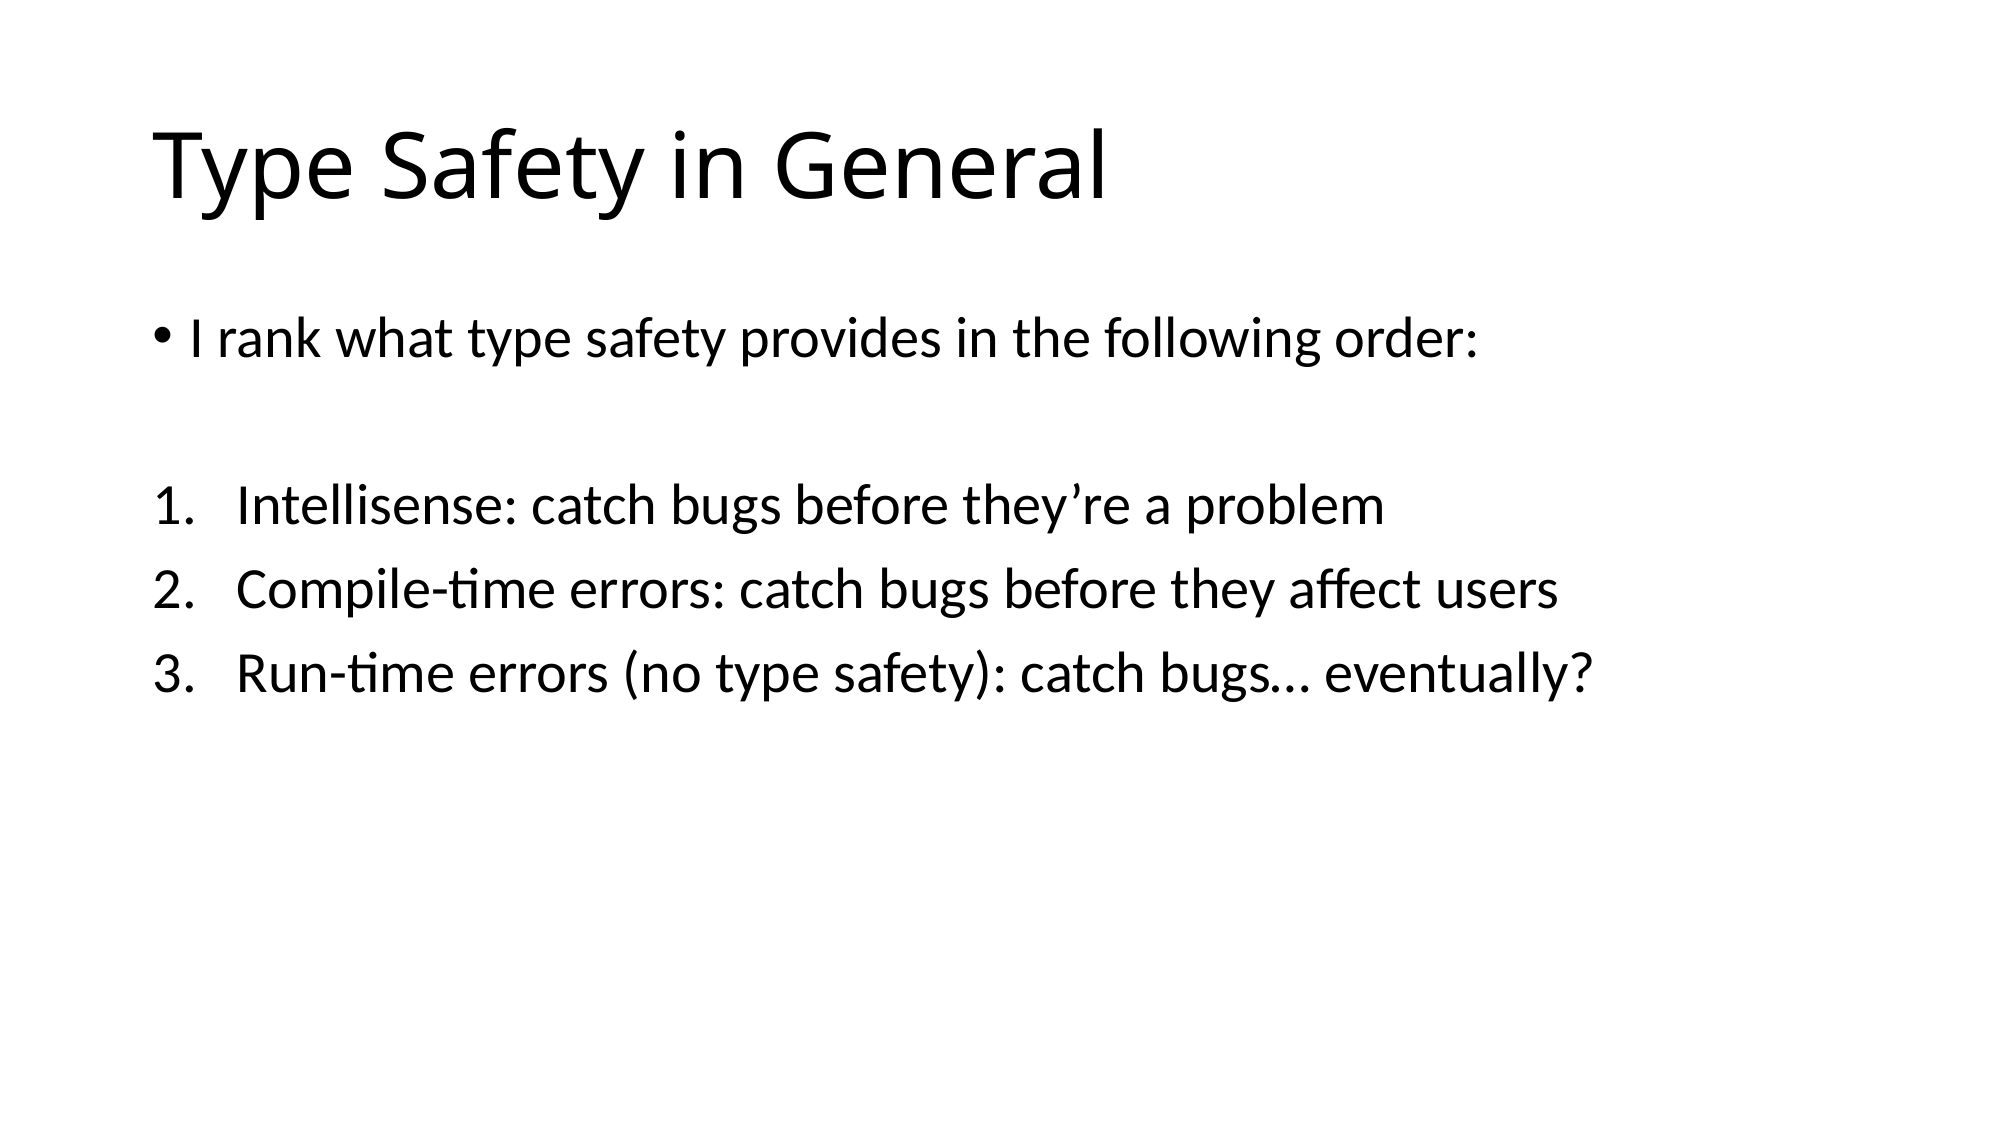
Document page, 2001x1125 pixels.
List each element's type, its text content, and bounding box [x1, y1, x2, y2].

list I rank what type safety provides in the following order: Intellisense: catch bugs before they’re a problem Compile-time errors: catch bugs before they affect users Run-time errors (no type safety): catch bugs… eventually? [137, 299, 1863, 1014]
title Type Safety in General [137, 59, 1863, 278]
